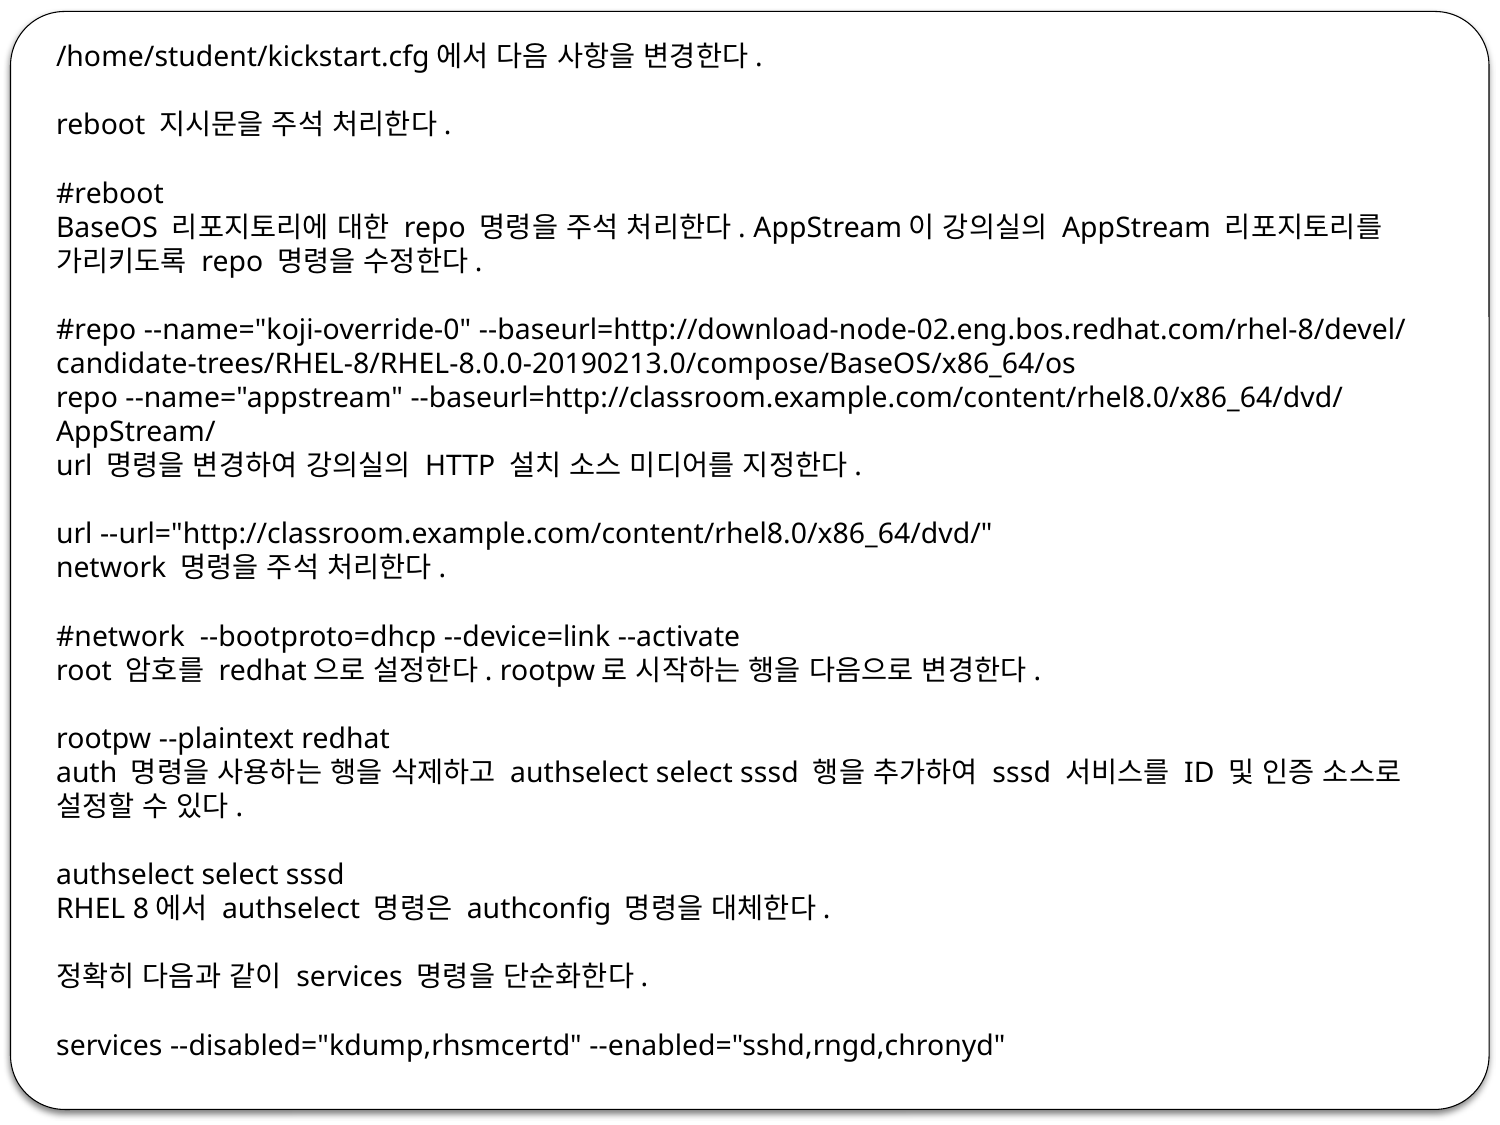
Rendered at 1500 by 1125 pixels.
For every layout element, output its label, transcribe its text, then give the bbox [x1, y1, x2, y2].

list /home/student/kickstart.cfg에서 다음 사항을 변경한다. reboot 지시문을 주석 처리한다. #reboot BaseOS 리포지토리에 대한 repo 명령을 주석 처리한다. AppStream이 강의실의 AppStream 리포지토리를 가리키도록 repo 명령을 수정한다. #repo --name="koji-override-0" --baseurl=http://download-node-02.eng.bos.redhat.com/rhel-8/devel/candidate-trees/RHEL-8/RHEL-8.0.0-20190213.0/compose/BaseOS/x86_64/os repo --name="appstream" --baseurl=http://classroom.example.com/content/rhel8.0/x86_64/dvd/AppStream/ url 명령을 변경하여 강의실의 HTTP 설치 소스 미디어를 지정한다. url --url="http://classroom.example.com/content/rhel8.0/x86_64/dvd/" network 명령을 주석 처리한다. #network --bootproto=dhcp --device=link --activate root 암호를 redhat으로 설정한다. rootpw로 시작하는 행을 다음으로 변경한다. rootpw --plaintext redhat auth 명령을 사용하는 행을 삭제하고 authselect select sssd 행을 추가하여 sssd 서비스를 ID 및 인증 소스로 설정할 수 있다. authselect select sssd RHEL 8에서 authselect 명령은 authconfig 명령을 대체한다. 정확히 다음과 같이 services 명령을 단순화한다. services --disabled="kdump,rhsmcertd" --enabled="sshd,rngd,chronyd" [41, 30, 1447, 1071]
